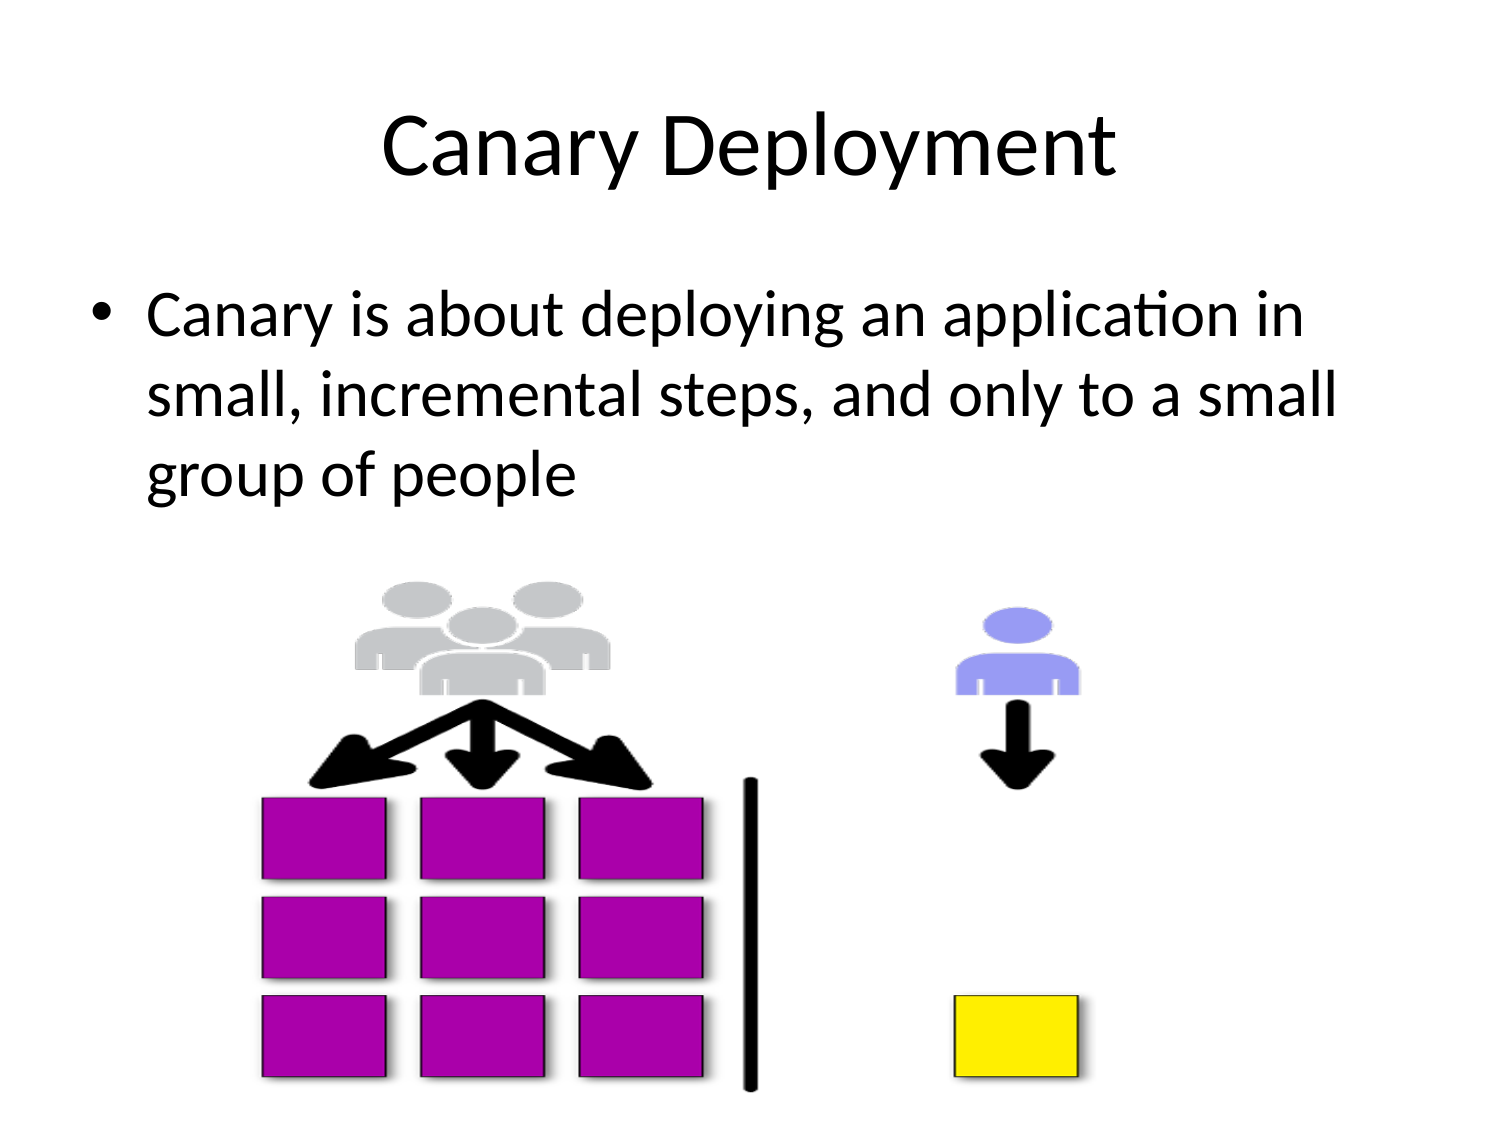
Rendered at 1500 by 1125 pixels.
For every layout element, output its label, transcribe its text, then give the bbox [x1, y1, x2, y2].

picture [208, 549, 1292, 1105]
title Canary Deployment [75, 45, 1425, 233]
list Canary is about deploying an application in small, incremental steps, and only to a small group of people [75, 262, 1425, 525]
